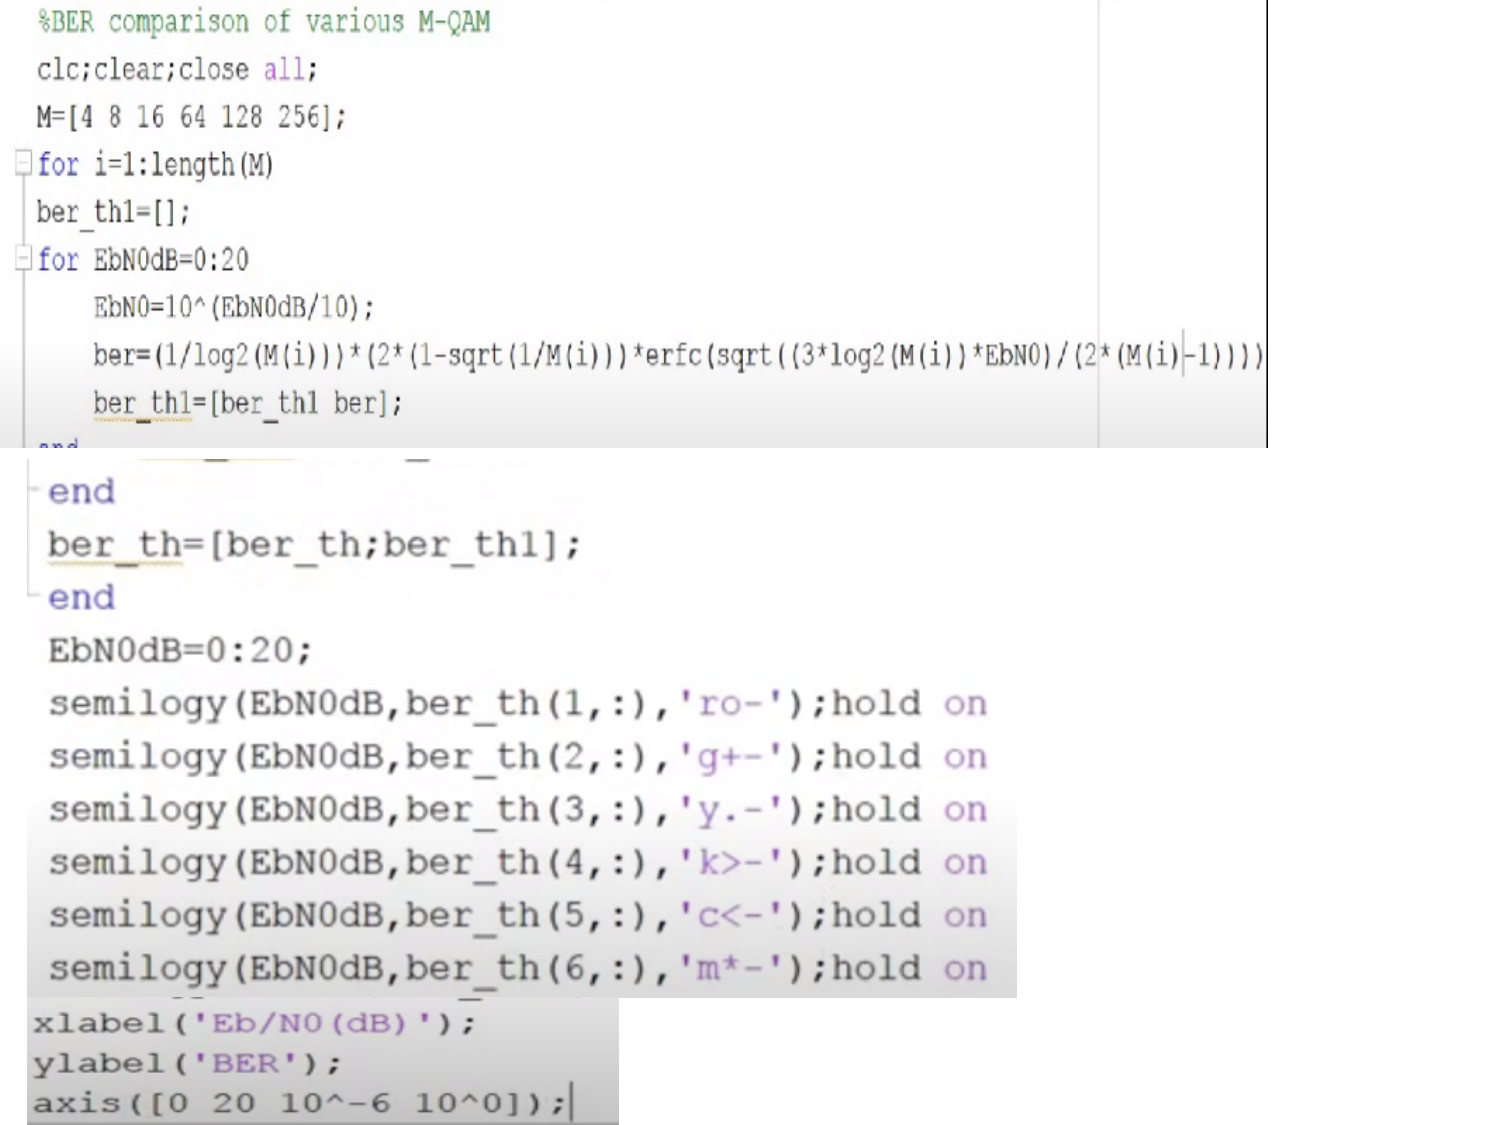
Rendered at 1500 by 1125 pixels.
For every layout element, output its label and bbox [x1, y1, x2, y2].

picture [27, 459, 1017, 1125]
picture [0, 0, 1268, 448]
